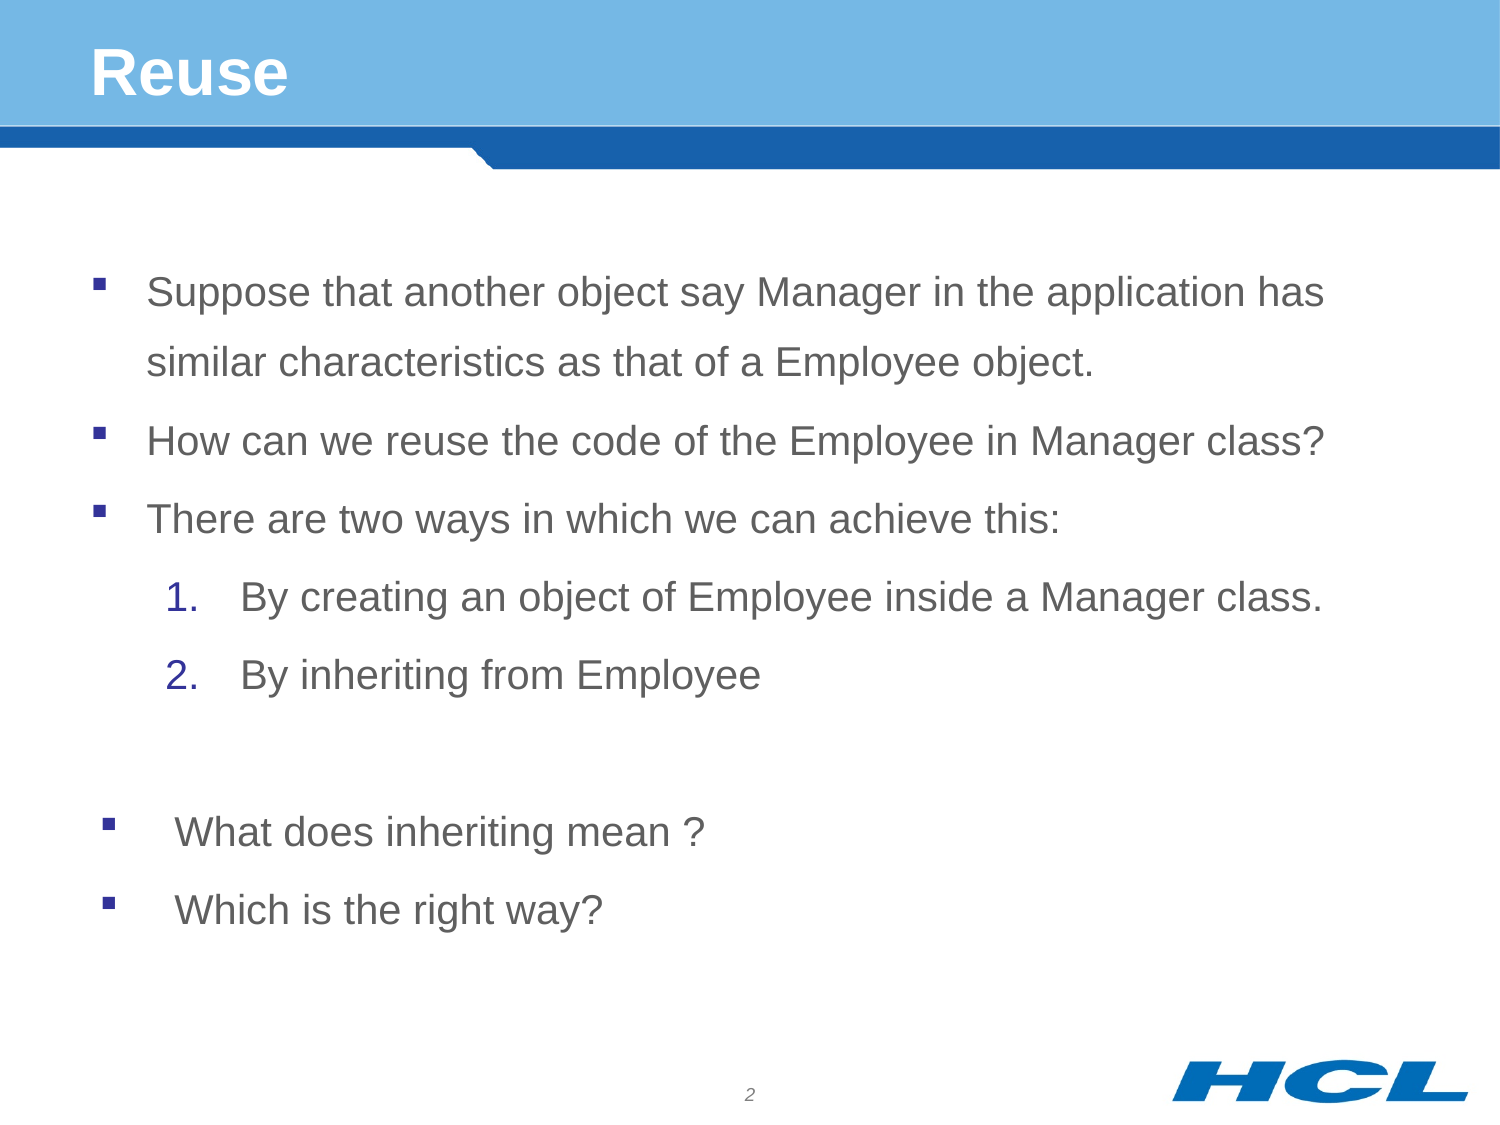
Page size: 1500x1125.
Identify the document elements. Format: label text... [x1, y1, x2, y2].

title Reuse [75, 0, 1425, 138]
list Suppose that another object say Manager in the application has similar characteristics as that of a Employee object. How can we reuse the code of the Employee in Manager class? There are two ways in which we can achieve this: By creating an object of Employee inside a Manager class. By inheriting from Employee What does inheriting mean ? Which is the right way? [75, 237, 1425, 980]
picture [0, 0, 1500, 188]
slide_number 2 [574, 1074, 926, 1115]
picture [1140, 1050, 1500, 1109]
